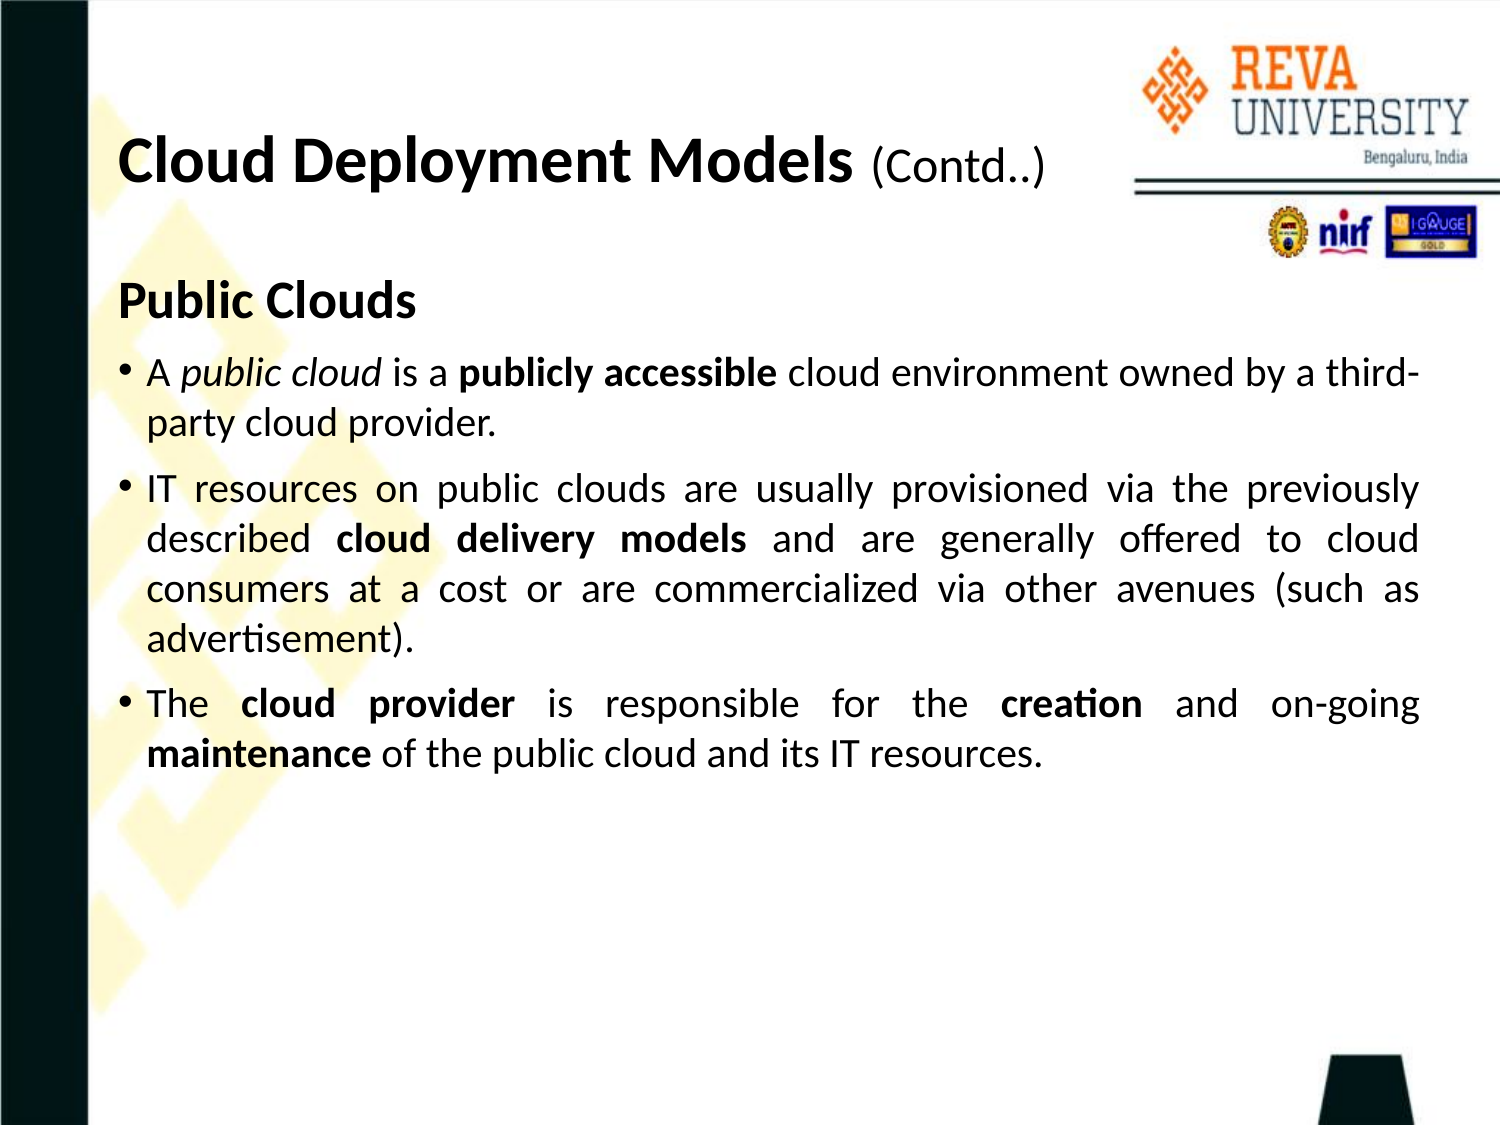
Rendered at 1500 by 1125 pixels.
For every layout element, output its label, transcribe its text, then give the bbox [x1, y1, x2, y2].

list Public Clouds A public cloud is a publicly accessible cloud environment owned by a third-party cloud provider. IT resources on public clouds are usually provisioned via the previously described cloud delivery models and are generally offered to cloud consumers at a cost or are commercialized via other avenues (such as advertisement). The cloud provider is responsible for the creation and on-going maintenance of the public cloud and its IT resources. [103, 256, 1436, 1046]
title Cloud Deployment Models (Contd..) [103, 51, 1397, 256]
picture [0, 0, 1500, 1125]
